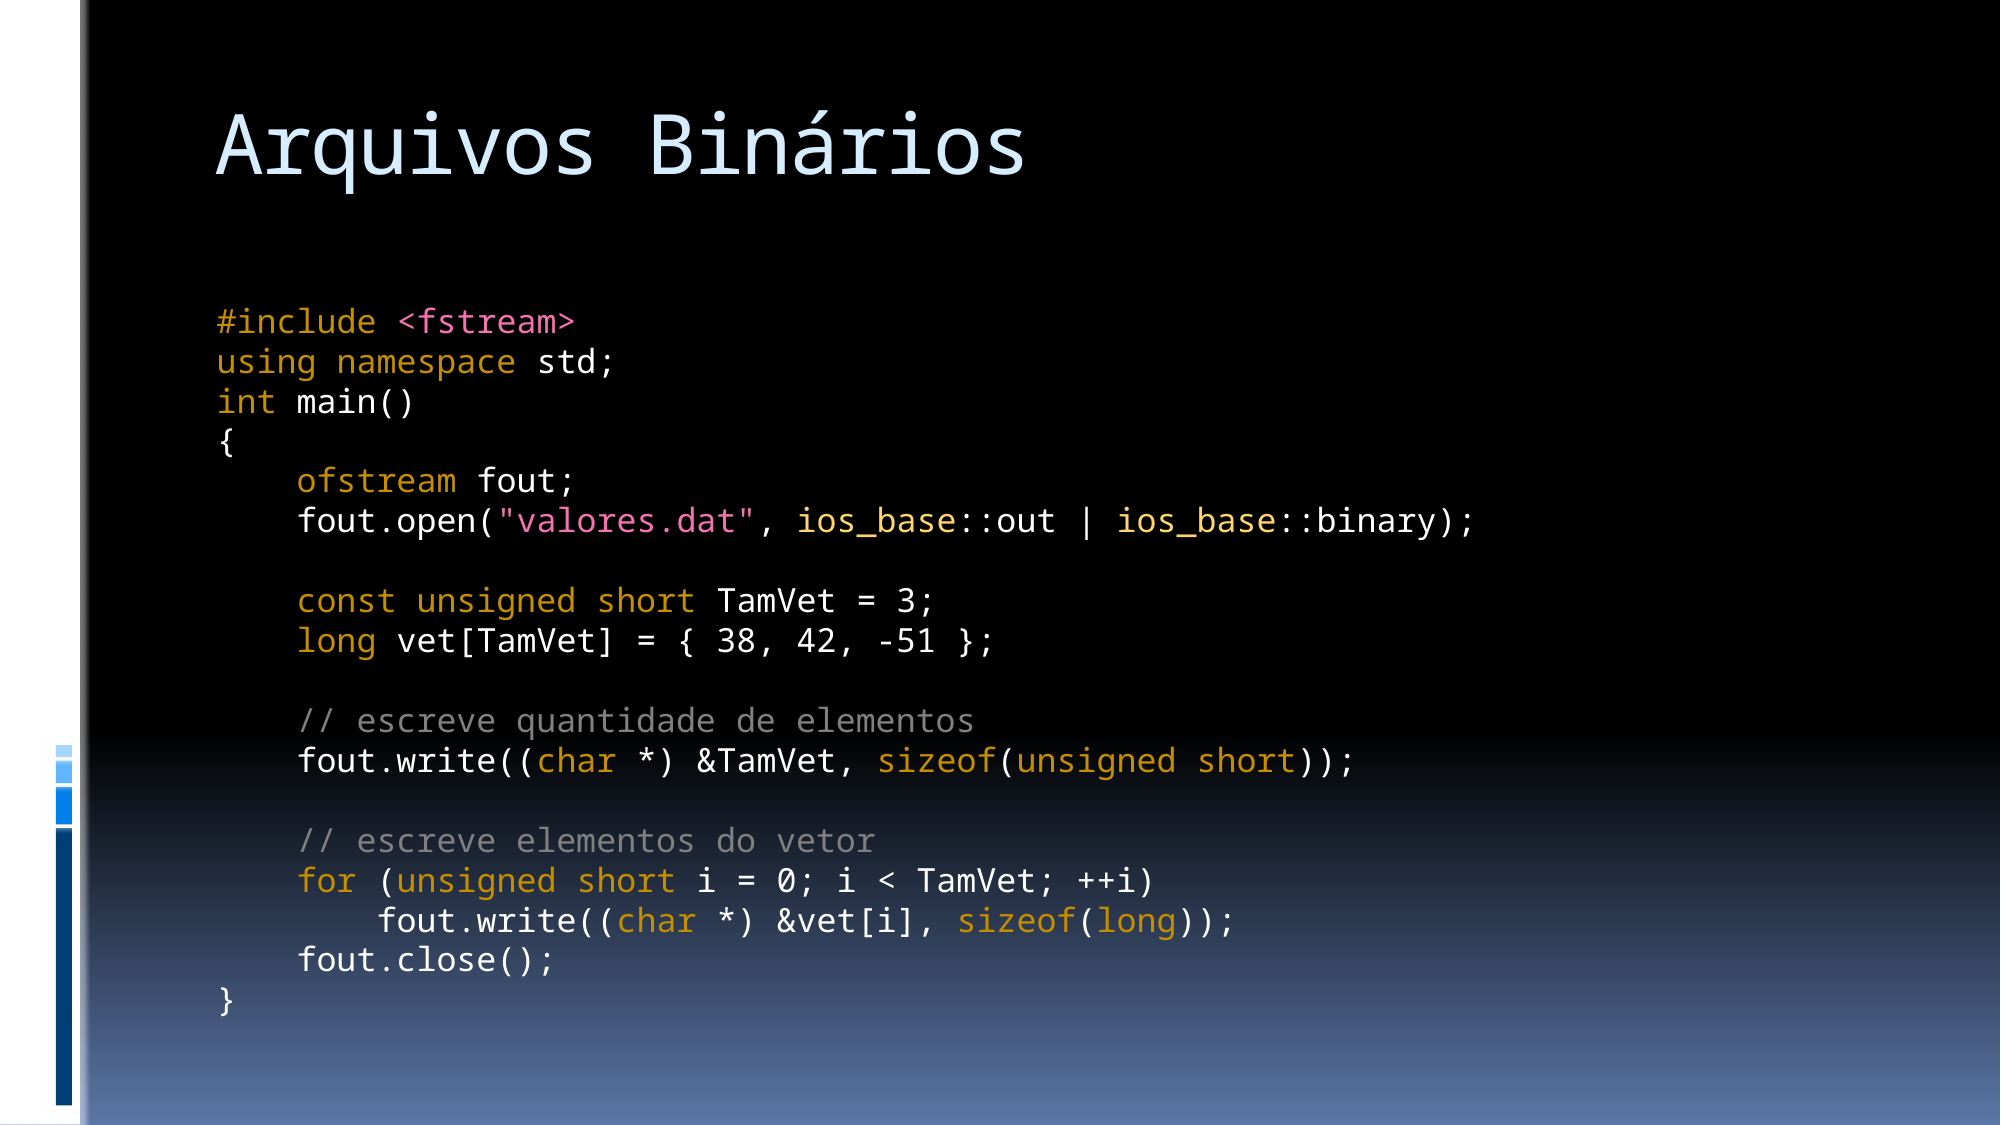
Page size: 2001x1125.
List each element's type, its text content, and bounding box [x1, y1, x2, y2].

title Arquivos Binários [200, 83, 1900, 234]
text_box #include <fstream> using namespace std; int main() { ofstream fout; fout.open("valores.dat", ios_base::out | ios_base::binary); const unsigned short TamVet = 3; long vet[TamVet] = { 38, 42, -51 }; // escreve quantidade de elementos fout.write((char *) &TamVet, sizeof(unsigned short)); // escreve elementos do vetor for (unsigned short i = 0; i < TamVet; ++i) fout.write((char *) &vet[i], sizeof(long)); fout.close(); } [201, 292, 1667, 1066]
